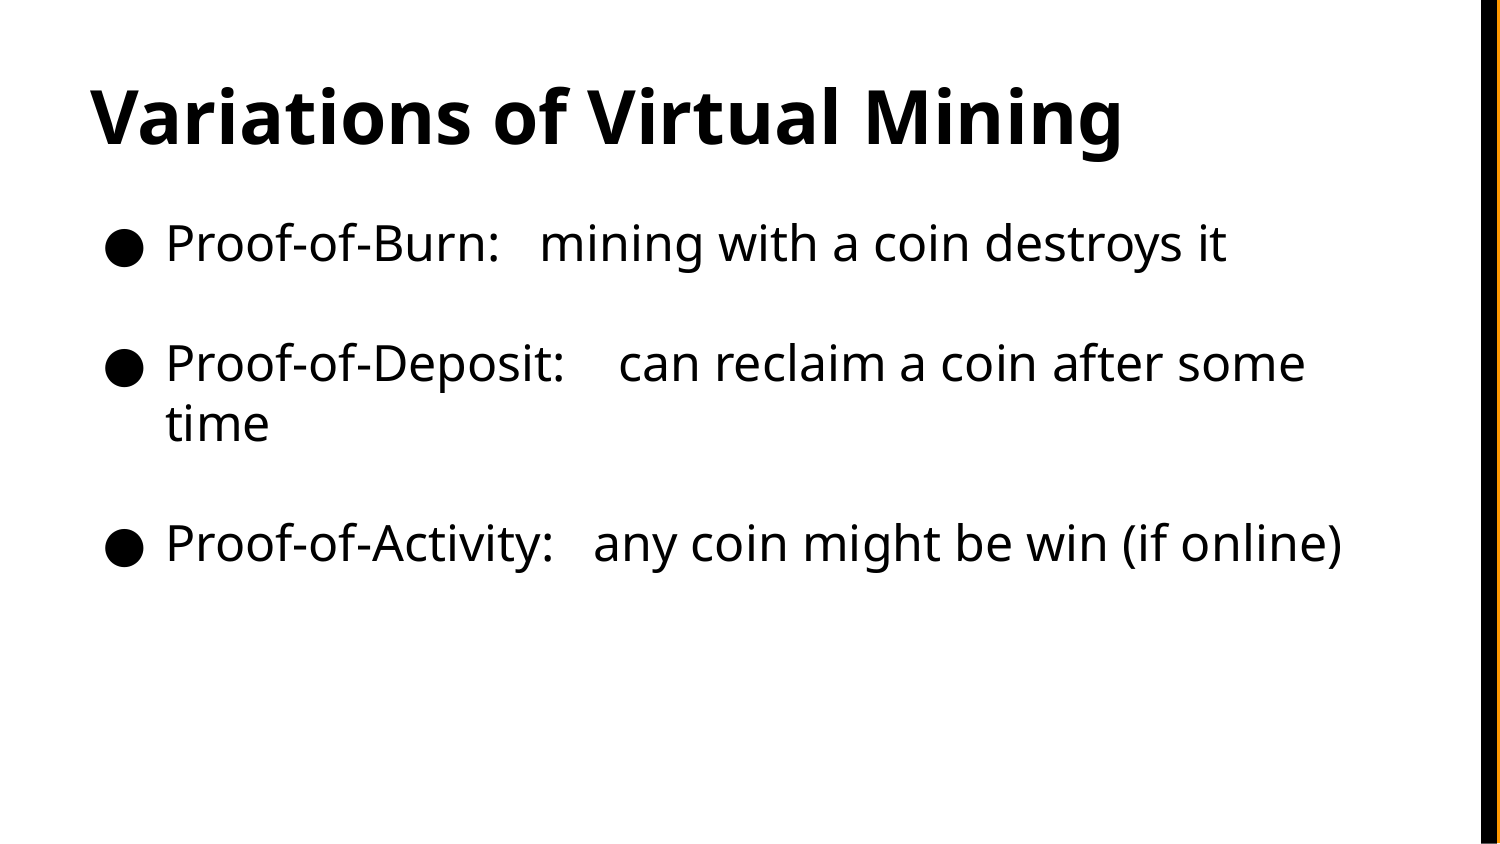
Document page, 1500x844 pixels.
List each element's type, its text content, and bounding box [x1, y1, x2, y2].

list Proof-of-Burn: mining with a coin destroys it Proof-of-Deposit: can reclaim a coin after some time Proof-of-Activity: any coin might be win (if online) [75, 196, 1425, 808]
title Variations of Virtual Mining [75, 33, 1425, 175]
